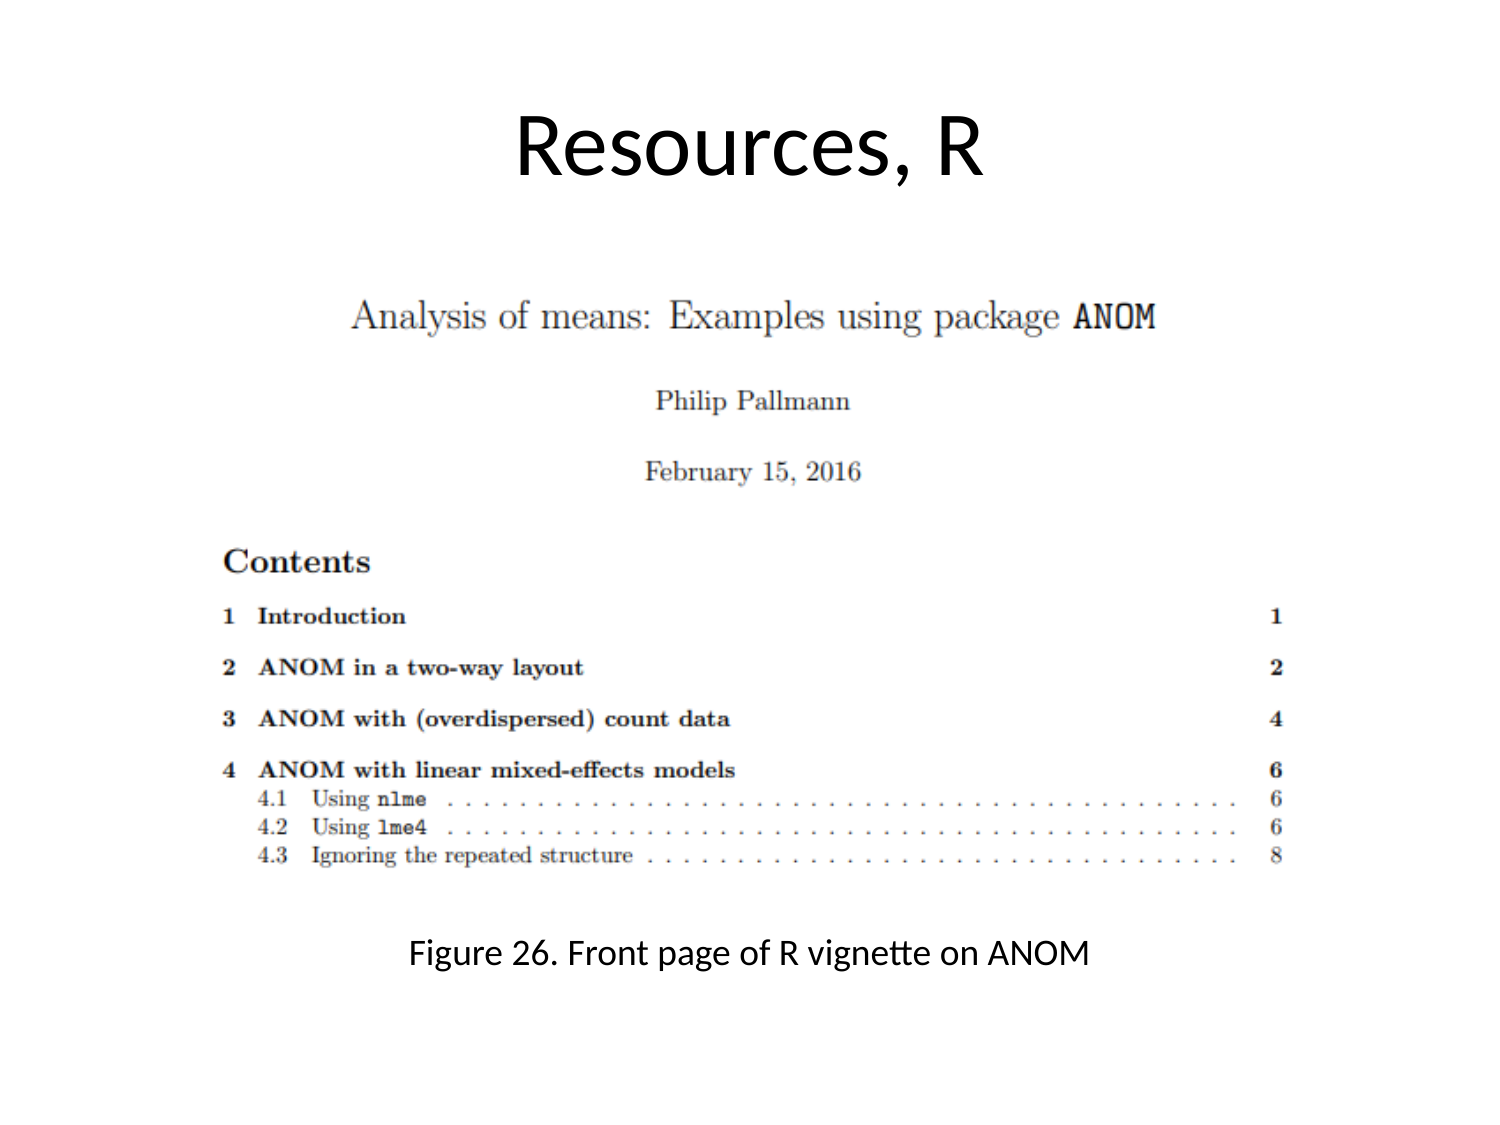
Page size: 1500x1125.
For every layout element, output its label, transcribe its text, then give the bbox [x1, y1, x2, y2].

title Resources, R [75, 45, 1425, 233]
picture [74, 274, 1426, 907]
text_box Figure 26. Front page of R vignette on ANOM [74, 920, 1425, 1005]
